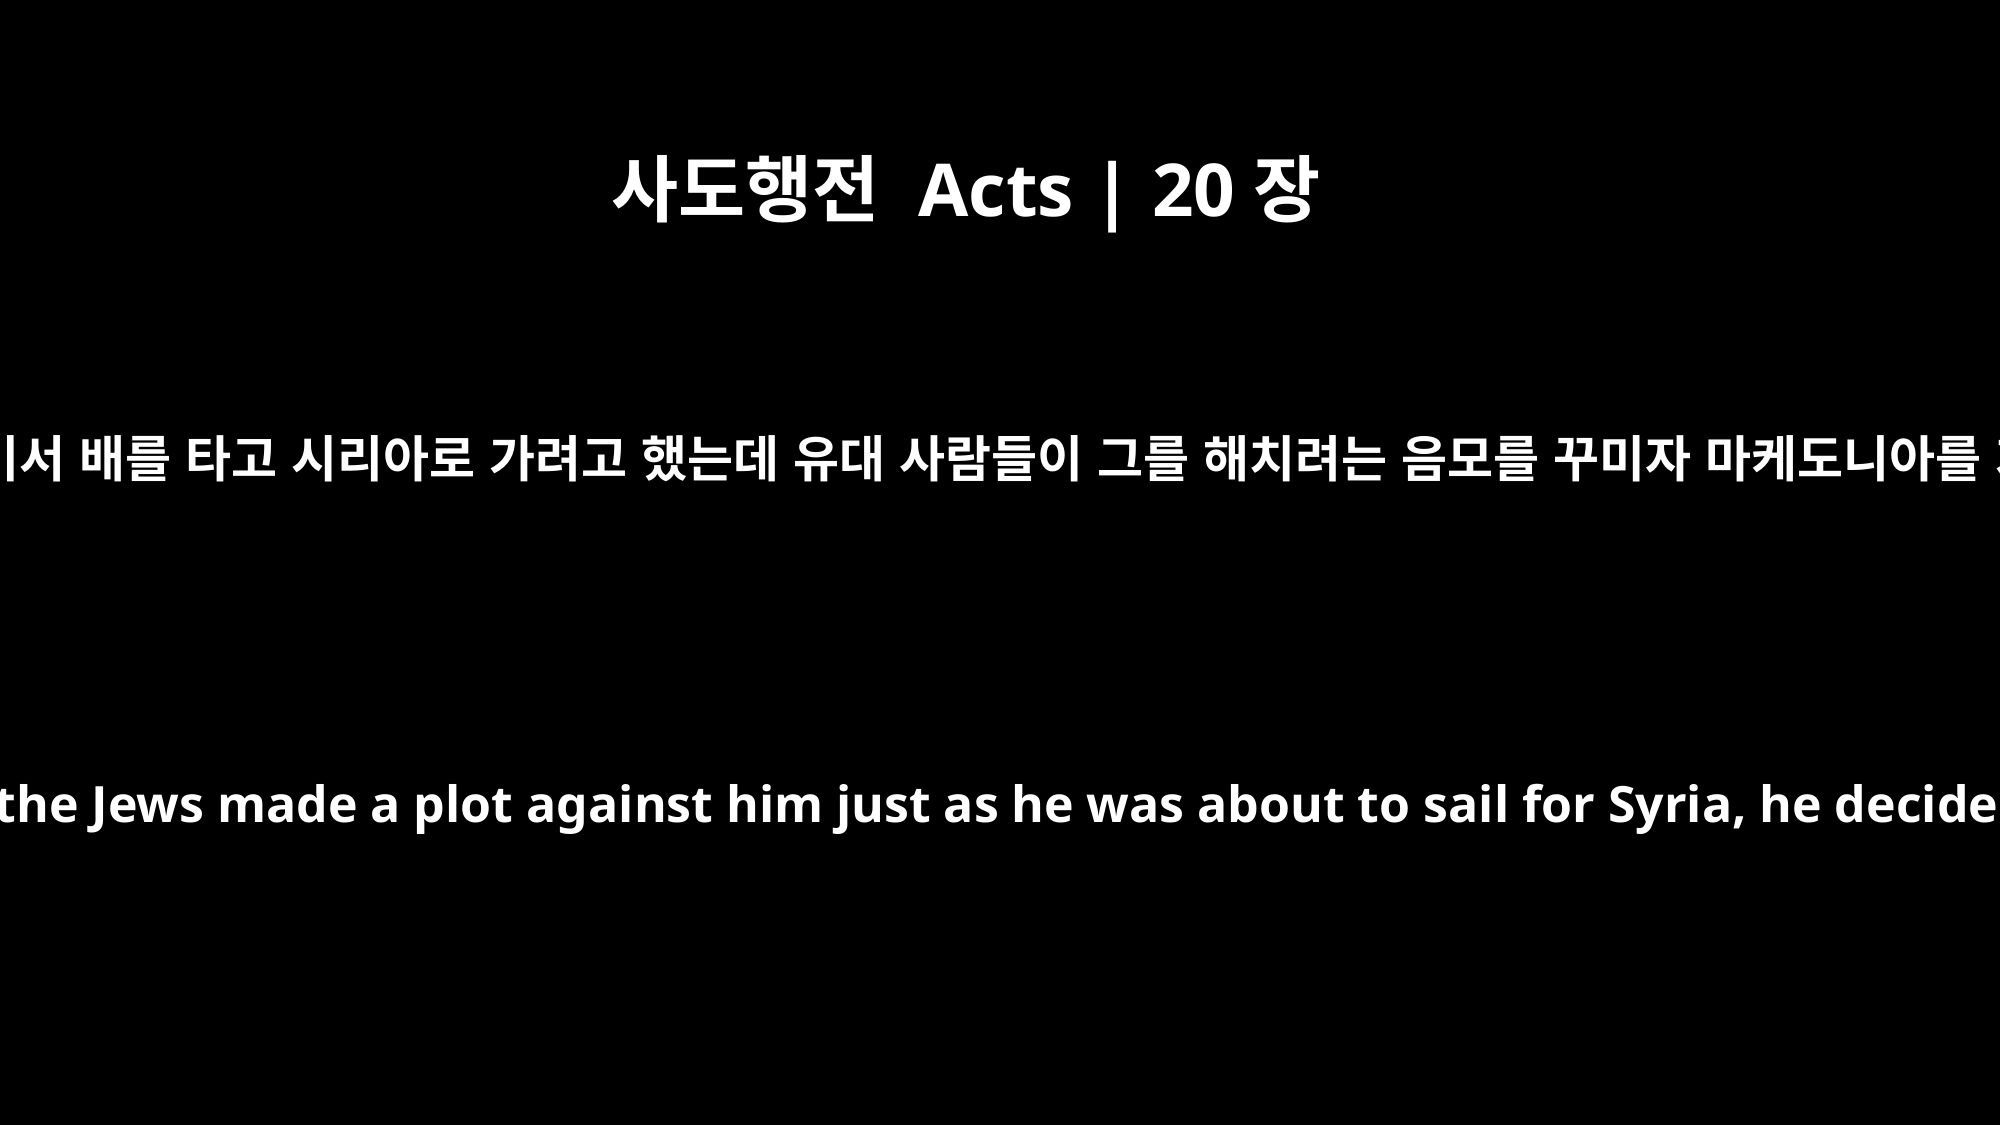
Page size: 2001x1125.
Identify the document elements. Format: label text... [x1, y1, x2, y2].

text_box 사도행전 Acts | 20장 [596, 136, 1336, 239]
text_box 3 그곳에서 석 달 동안 머물렀습니다. 그는 거기서 배를 타고 시리아로 가려고 했는데 유대 사람들이 그를 해치려는 음모를 꾸미자 마케도니아를 거쳐 시리아로 돌아가기로 결심했습니다. [0, 359, 2000, 495]
text_box where he stayed three months. Because the Jews made a plot against him just as he was about to sail for Syria, he decided to go back through Macedonia. [0, 764, 2000, 840]
